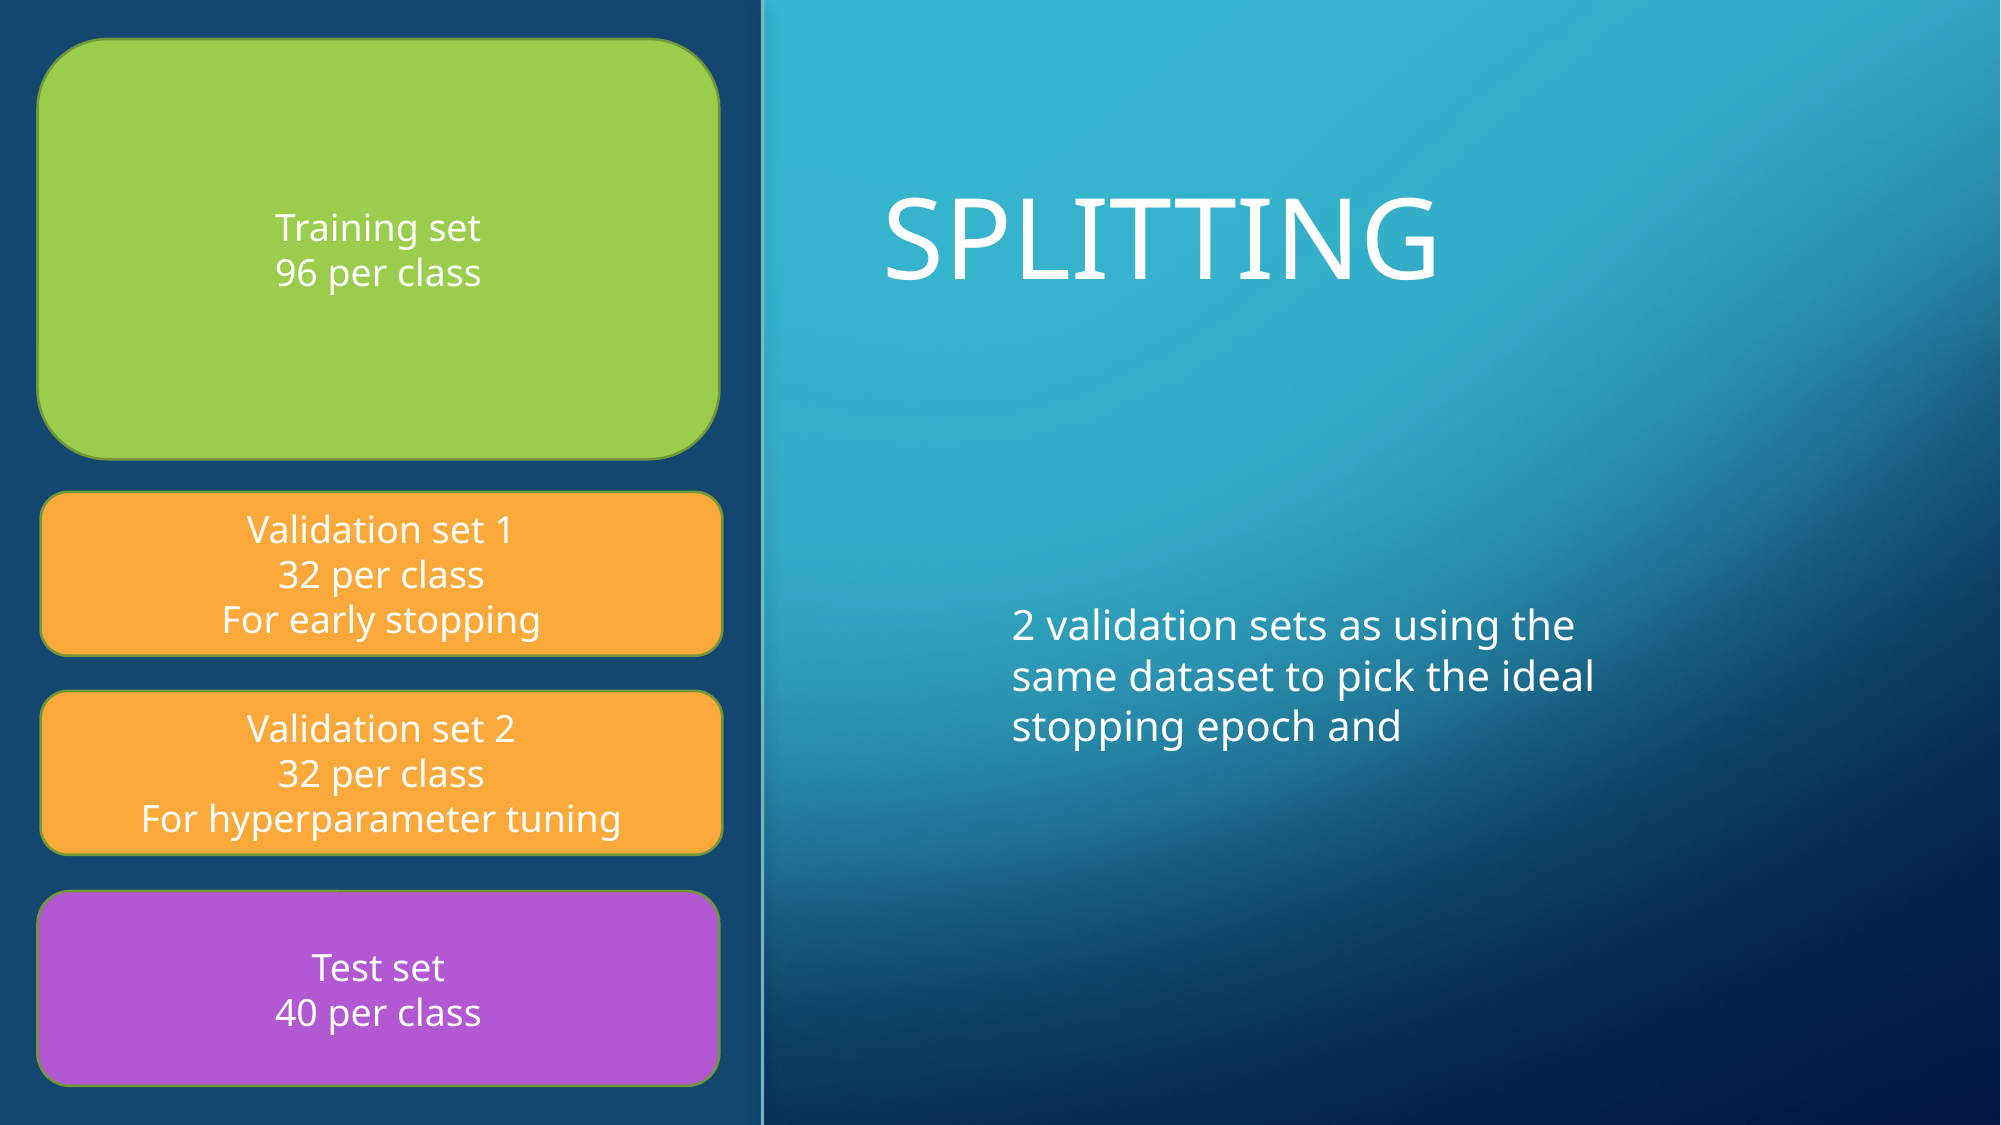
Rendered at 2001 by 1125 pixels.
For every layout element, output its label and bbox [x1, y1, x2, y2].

text_box [0, 0, 379, 1125]
picture [763, 0, 2000, 1125]
picture [379, 0, 762, 1125]
